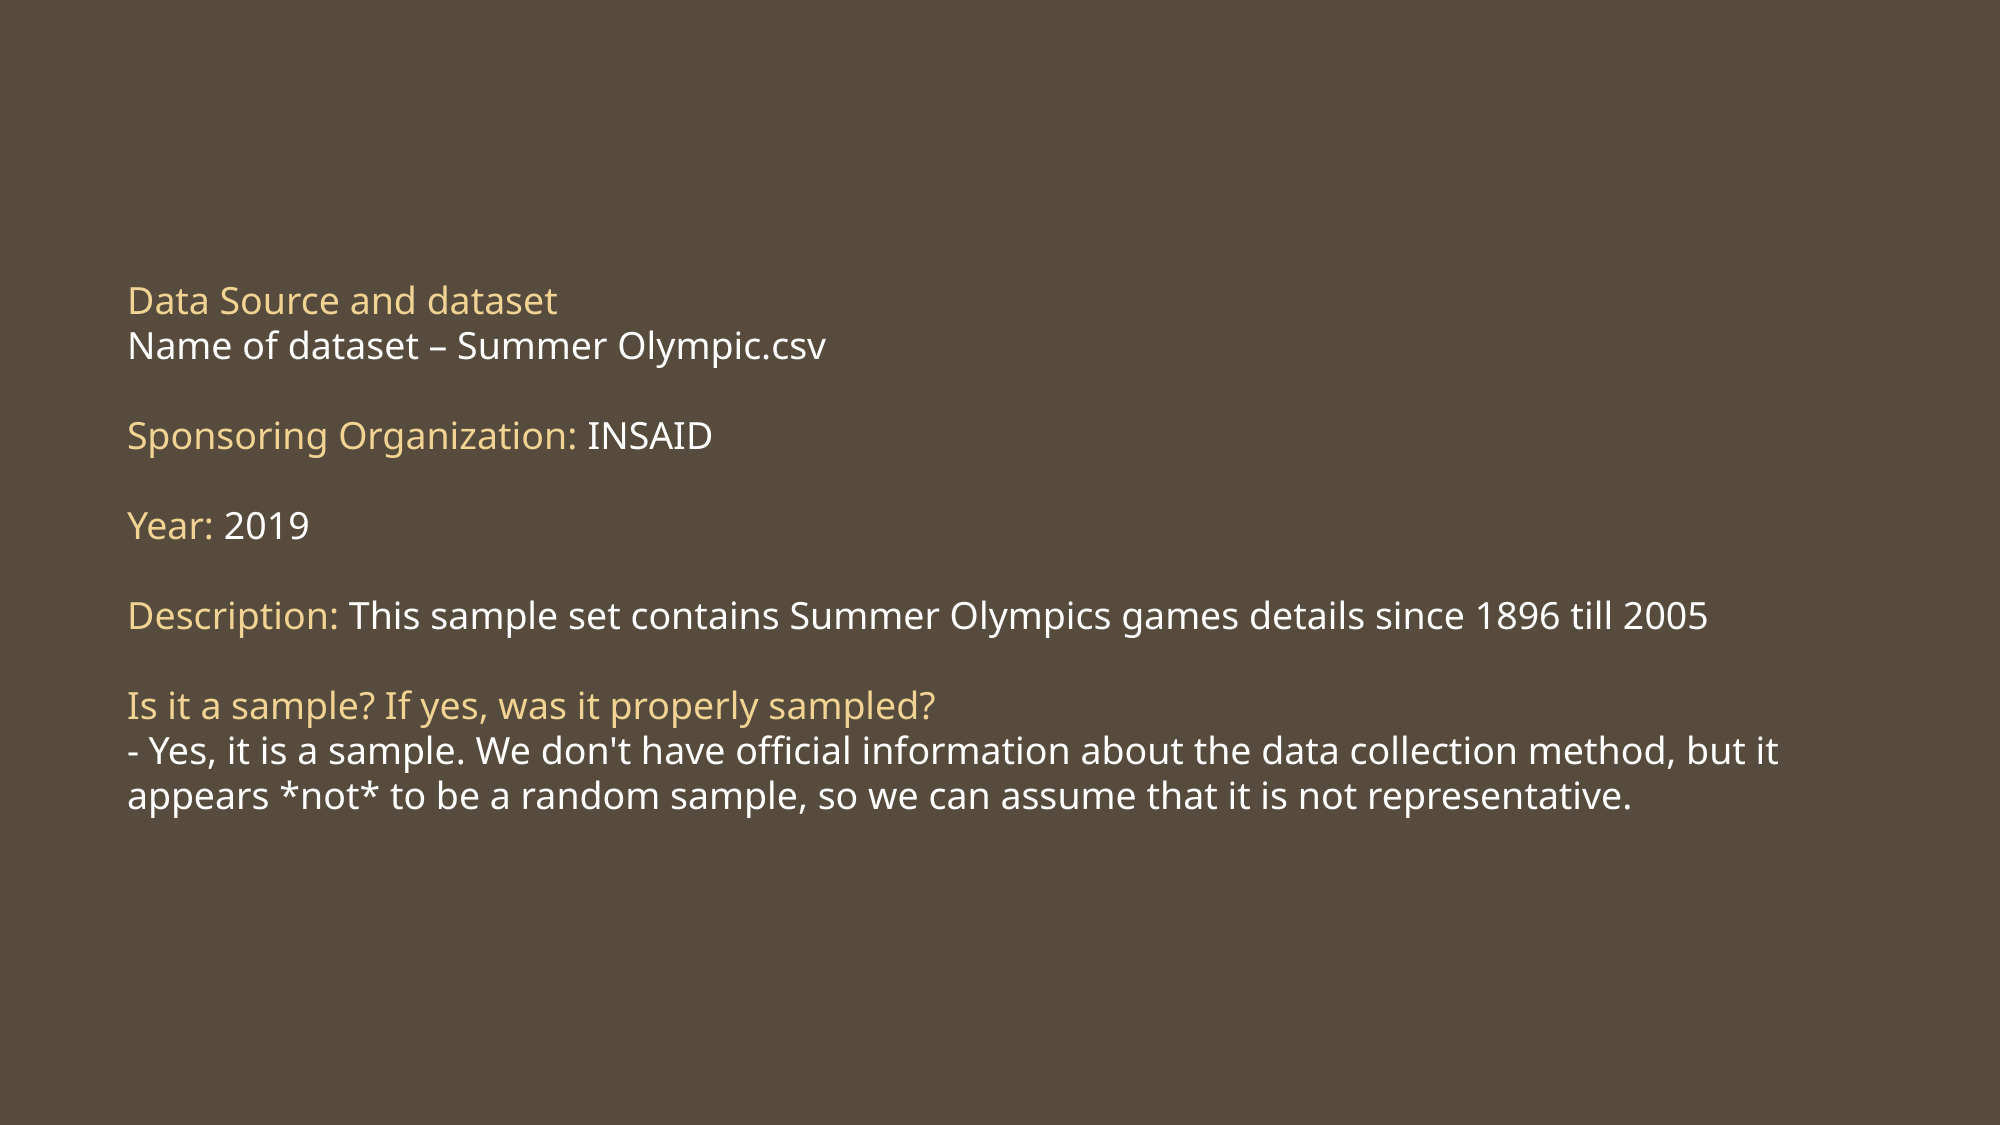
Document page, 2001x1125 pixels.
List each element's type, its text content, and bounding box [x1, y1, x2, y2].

text_box Data Source and dataset Name of dataset – Summer Olympic.csv Sponsoring Organization: INSAID Year: 2019 Description: This sample set contains Summer Olympics games details since 1896 till 2005 Is it a sample? If yes, was it properly sampled? - Yes, it is a sample. We don't have official information about the data collection method, but it appears *not* to be a random sample, so we can assume that it is not representative. [112, 269, 1917, 825]
